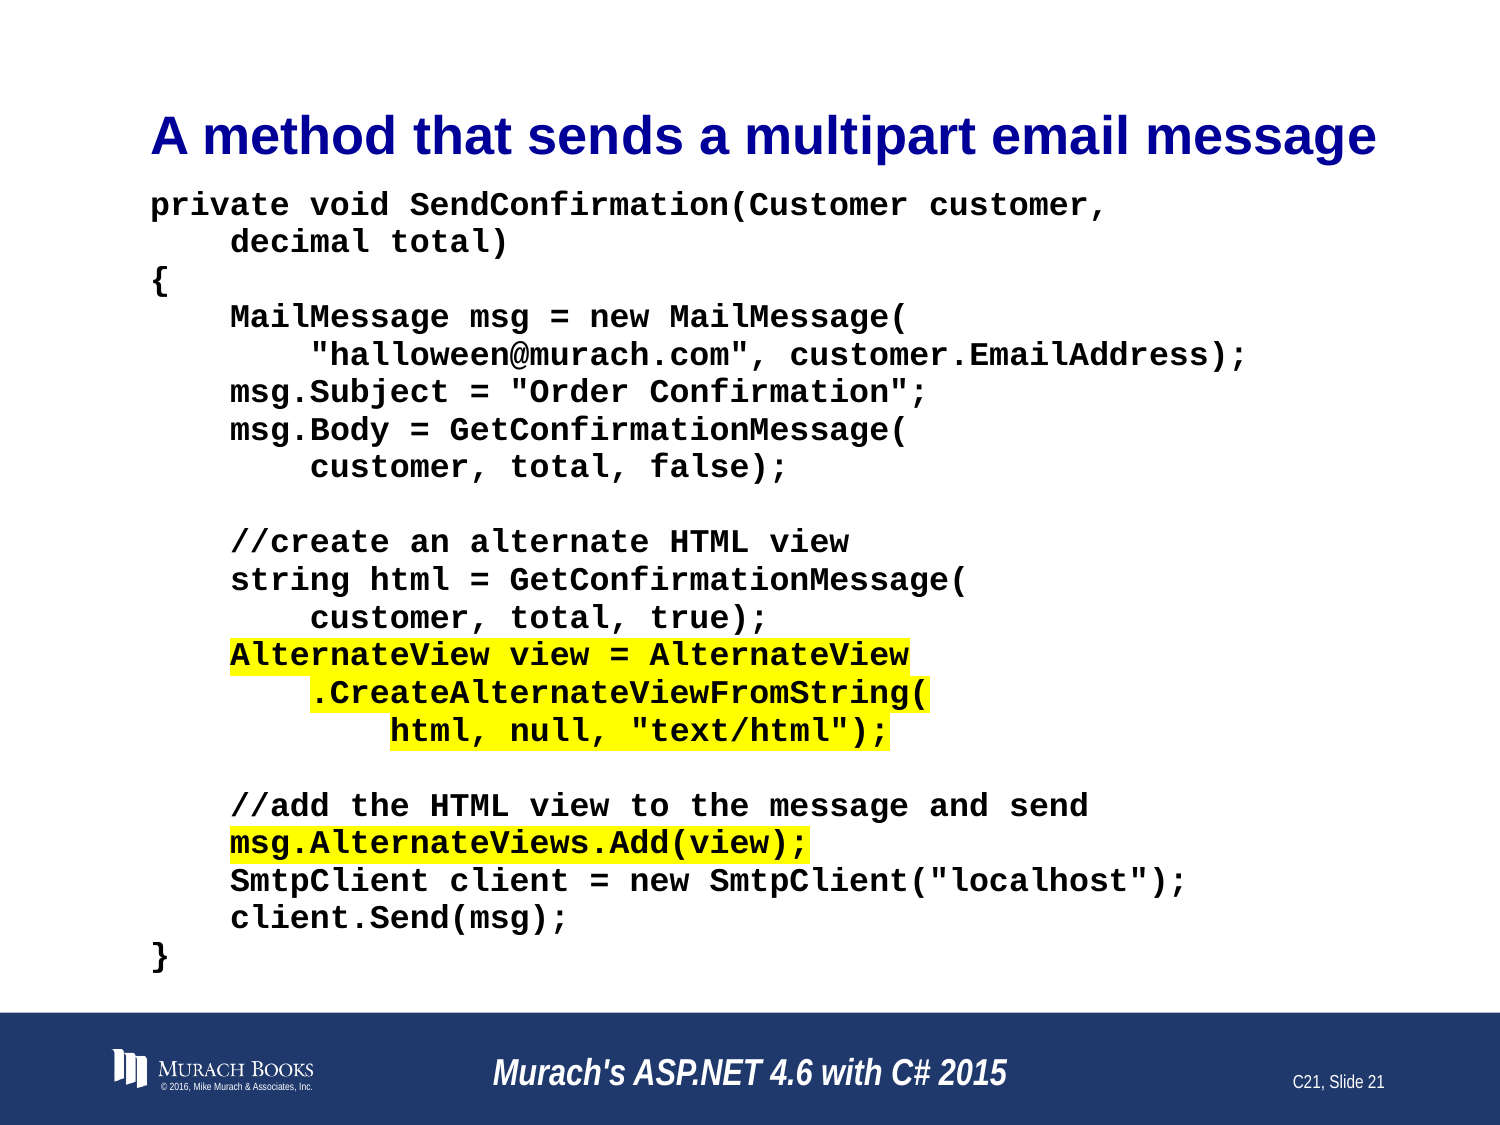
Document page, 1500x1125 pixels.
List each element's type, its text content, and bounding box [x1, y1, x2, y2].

slide_number Murach's ASP.NET 4.6 with C# 2015 [463, 1025, 1050, 1100]
title A method that sends a multipart email message [150, 67, 1388, 199]
footer © 2016, Mike Murach & Associates, Inc. [12, 1025, 463, 1100]
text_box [149, 187, 1277, 979]
slide_number C21, Slide 21 [1087, 1025, 1400, 1100]
